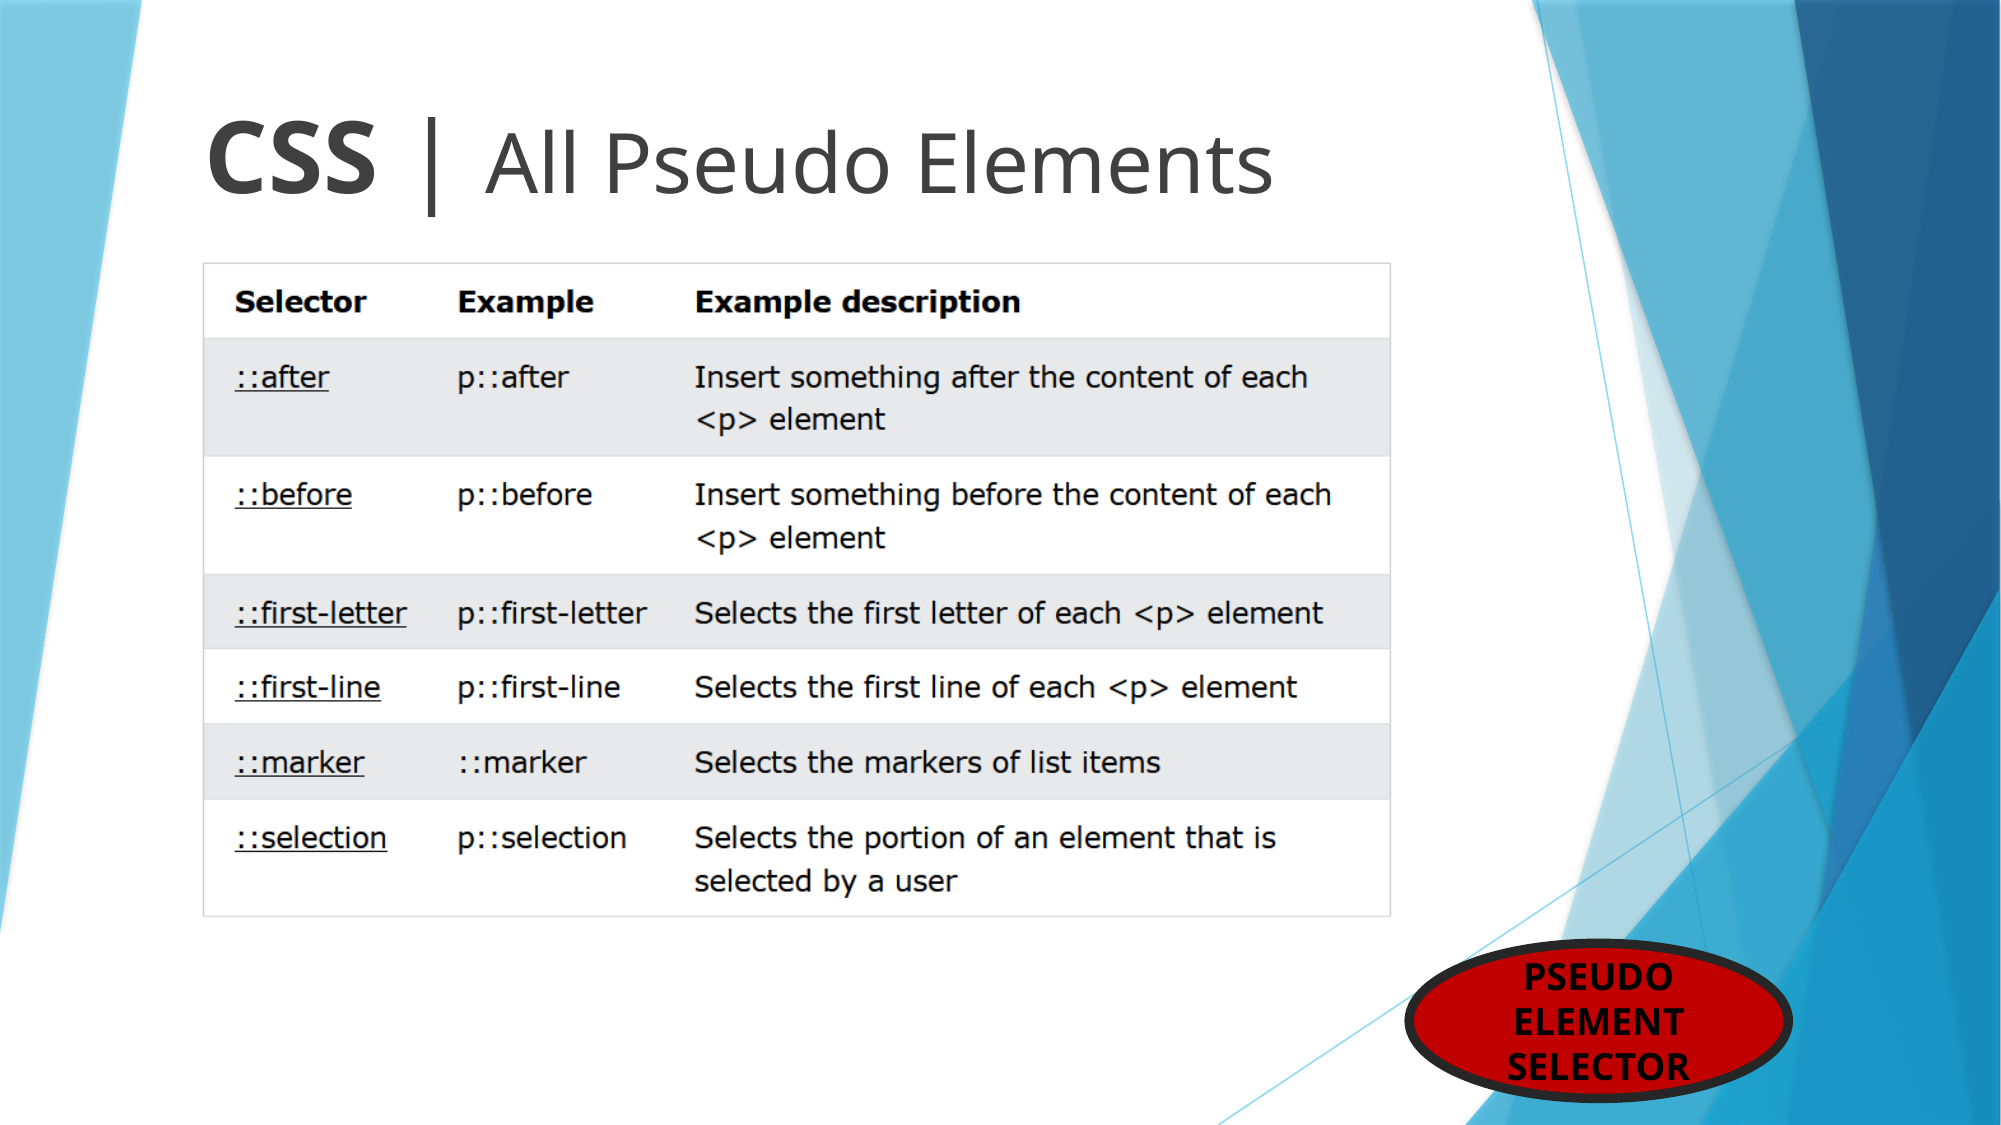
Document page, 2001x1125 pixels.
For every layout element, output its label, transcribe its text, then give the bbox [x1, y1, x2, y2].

picture [188, 236, 1424, 944]
title CSS | All Pseudo Elements [189, 61, 1535, 221]
text_box PSEUDO ELEMENT SELECTOR [1407, 941, 1790, 1100]
